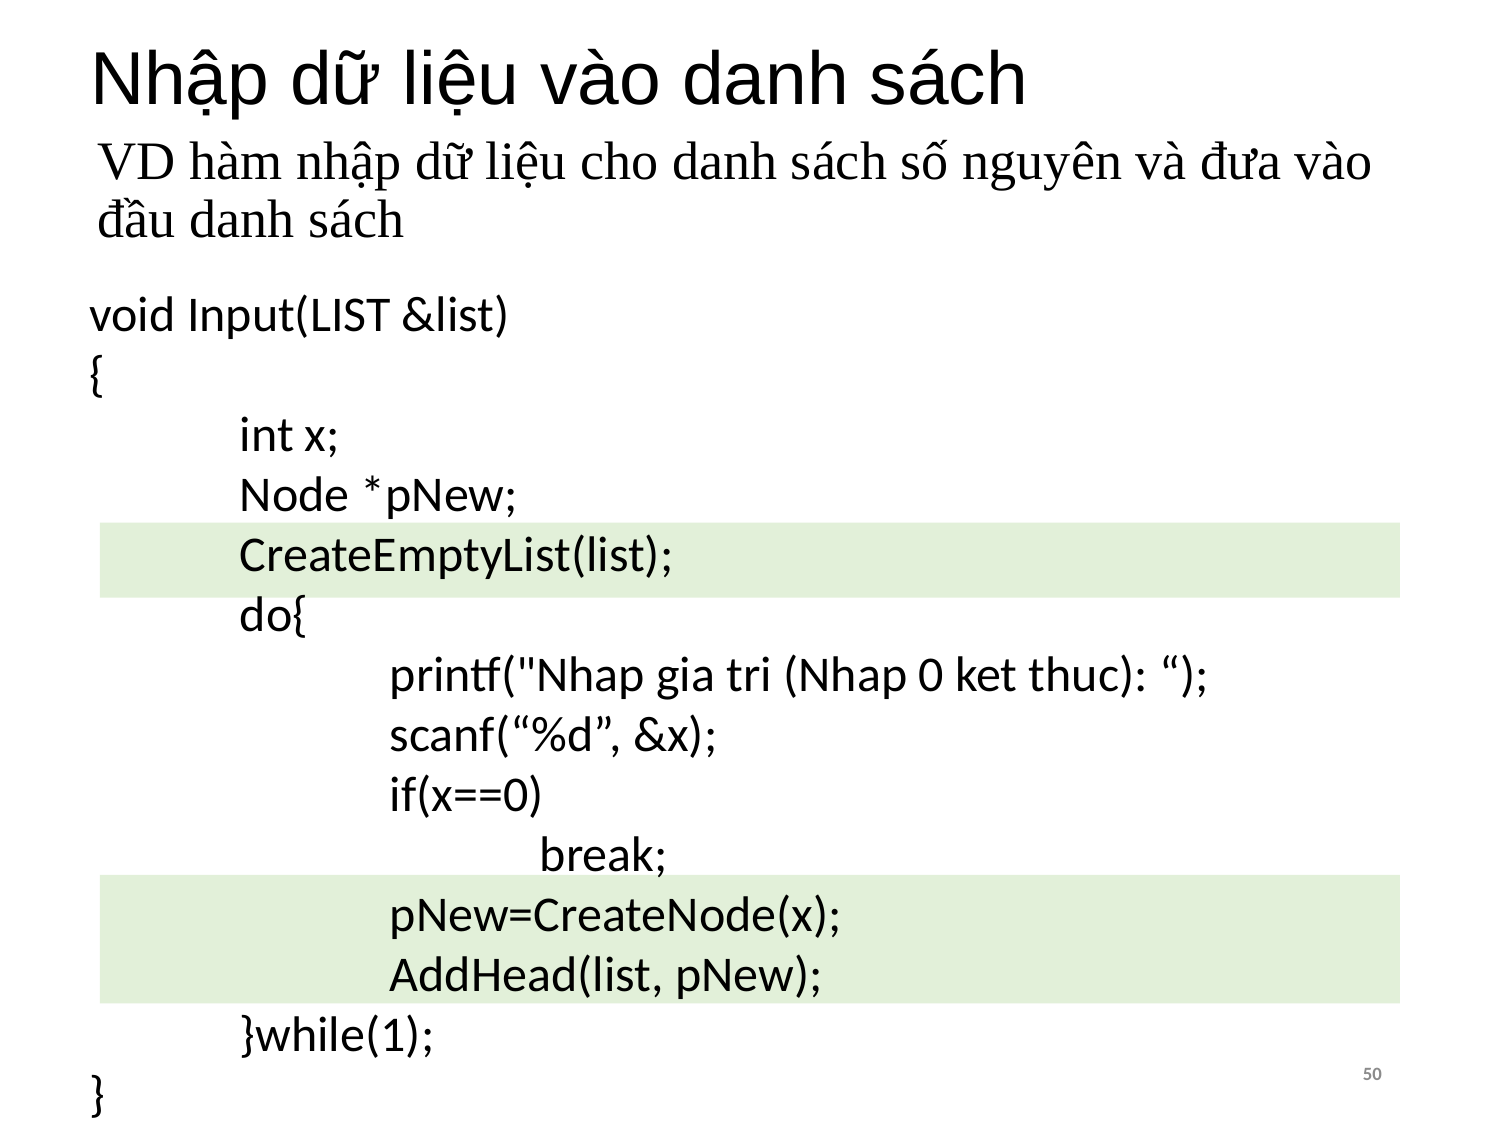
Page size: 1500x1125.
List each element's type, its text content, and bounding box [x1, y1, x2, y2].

text_box void Input(LIST &list) { int x; Node *pNew; CreateEmptyList(list); do{ printf("Nhap gia tri (Nhap 0 ket thuc): “); scanf(“%d”, &x); if(x==0) break; pNew=CreateNode(x); AddHead(list, pNew); }while(1); } [74, 274, 1425, 1125]
list VD hàm nhập dữ liệu cho danh sách số nguyên và đưa vào đầu danh sách [75, 125, 1450, 263]
title Nhập dữ liệu vào danh sách [75, 0, 1425, 125]
